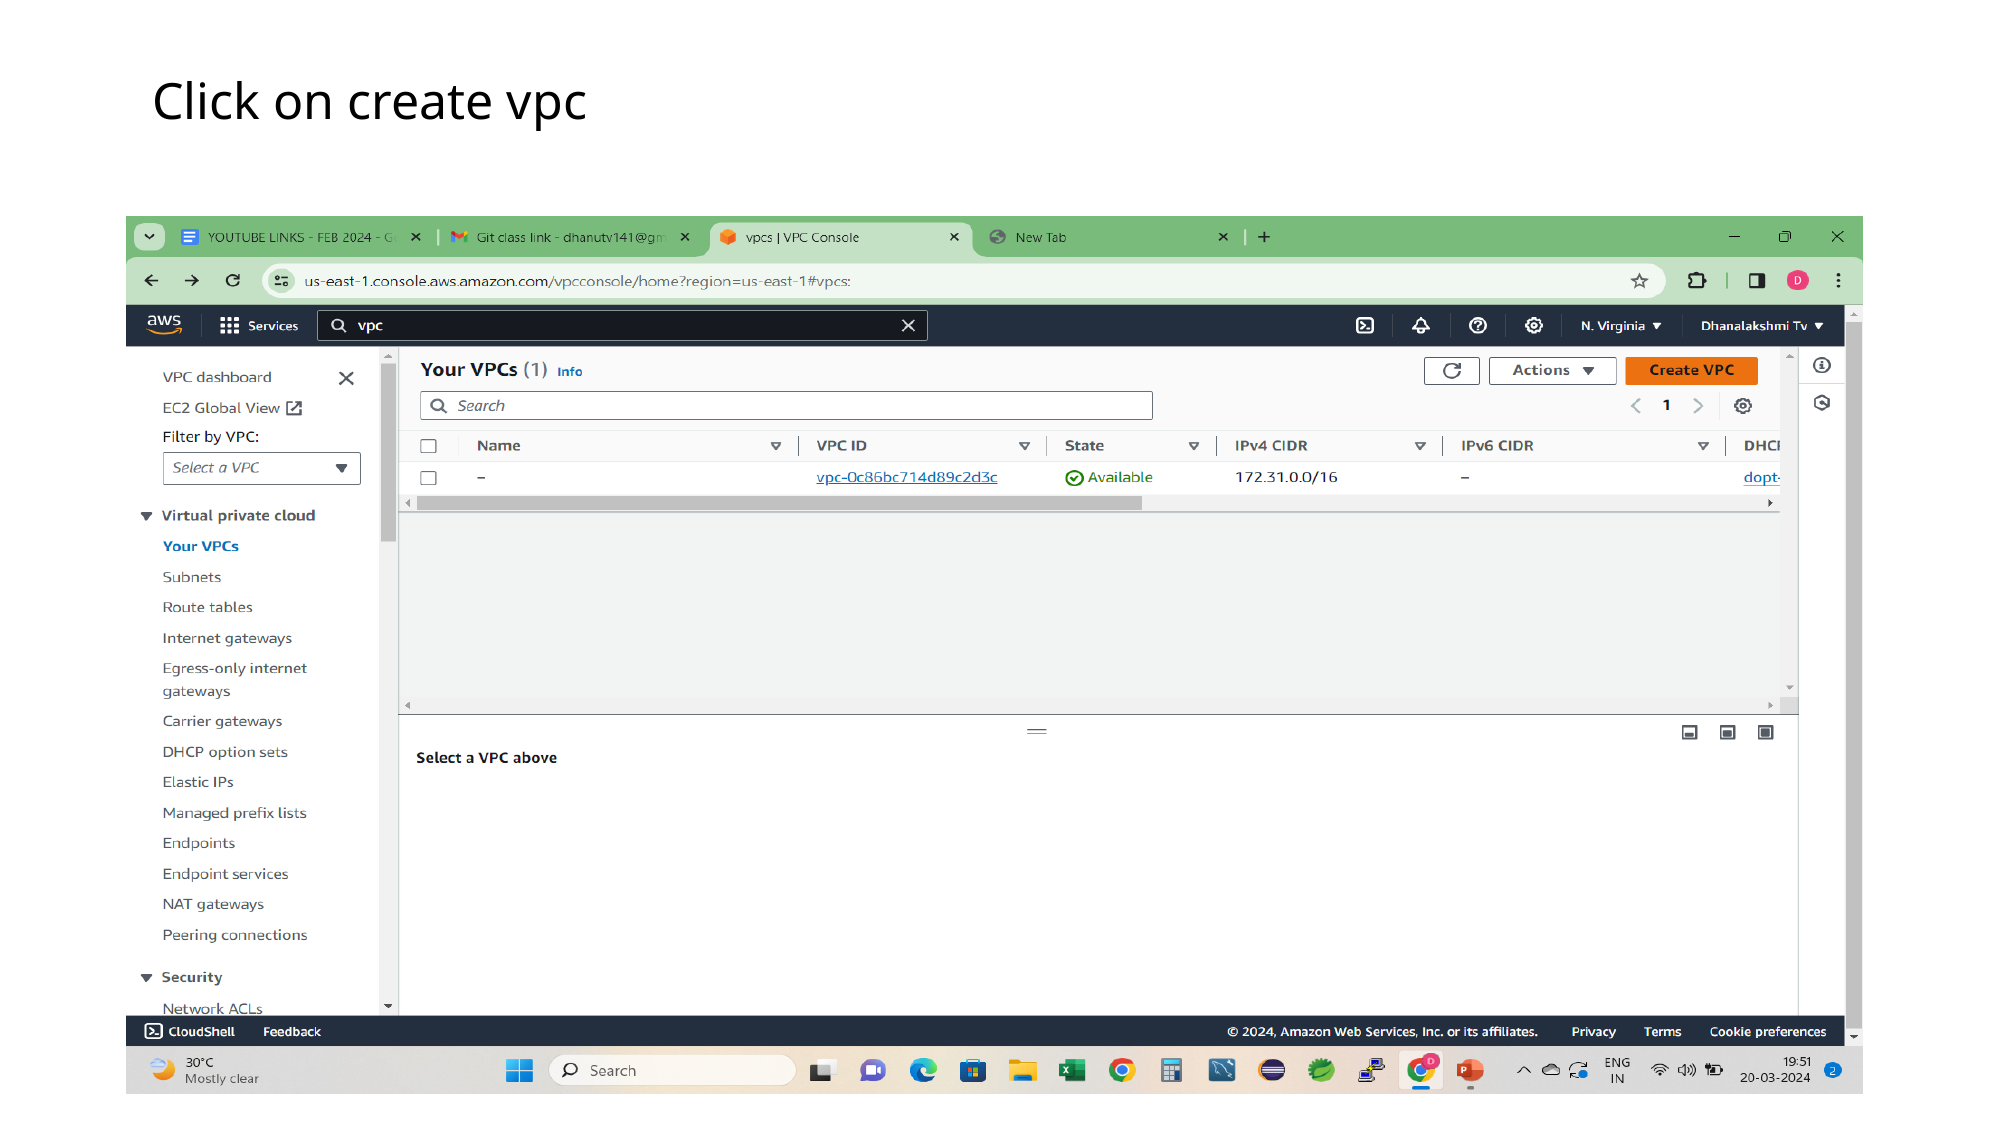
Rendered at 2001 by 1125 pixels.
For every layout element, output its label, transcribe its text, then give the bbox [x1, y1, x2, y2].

title Click on create vpc [137, 59, 1863, 147]
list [126, 216, 1863, 1095]
